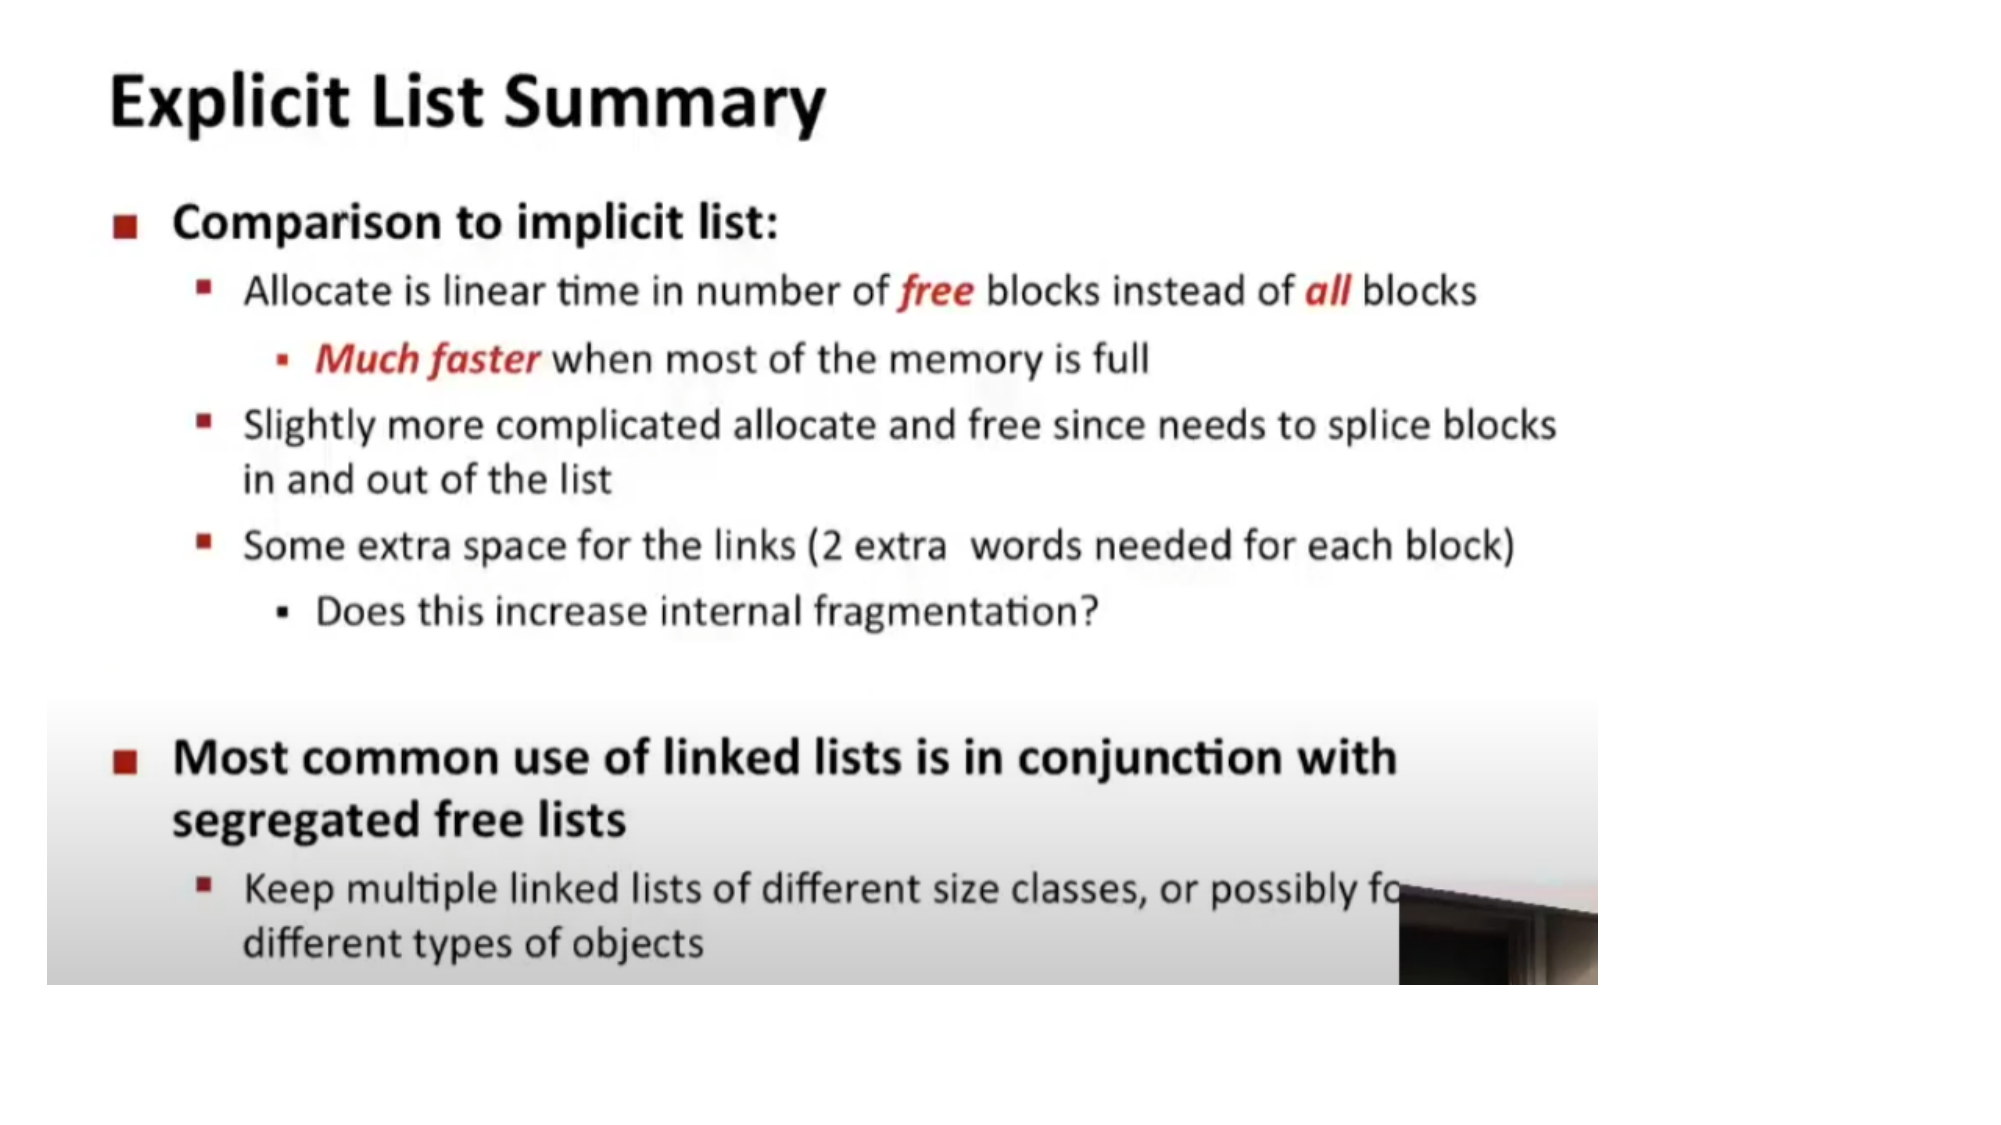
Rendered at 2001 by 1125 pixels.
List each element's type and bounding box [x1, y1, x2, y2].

picture [47, 42, 1598, 985]
